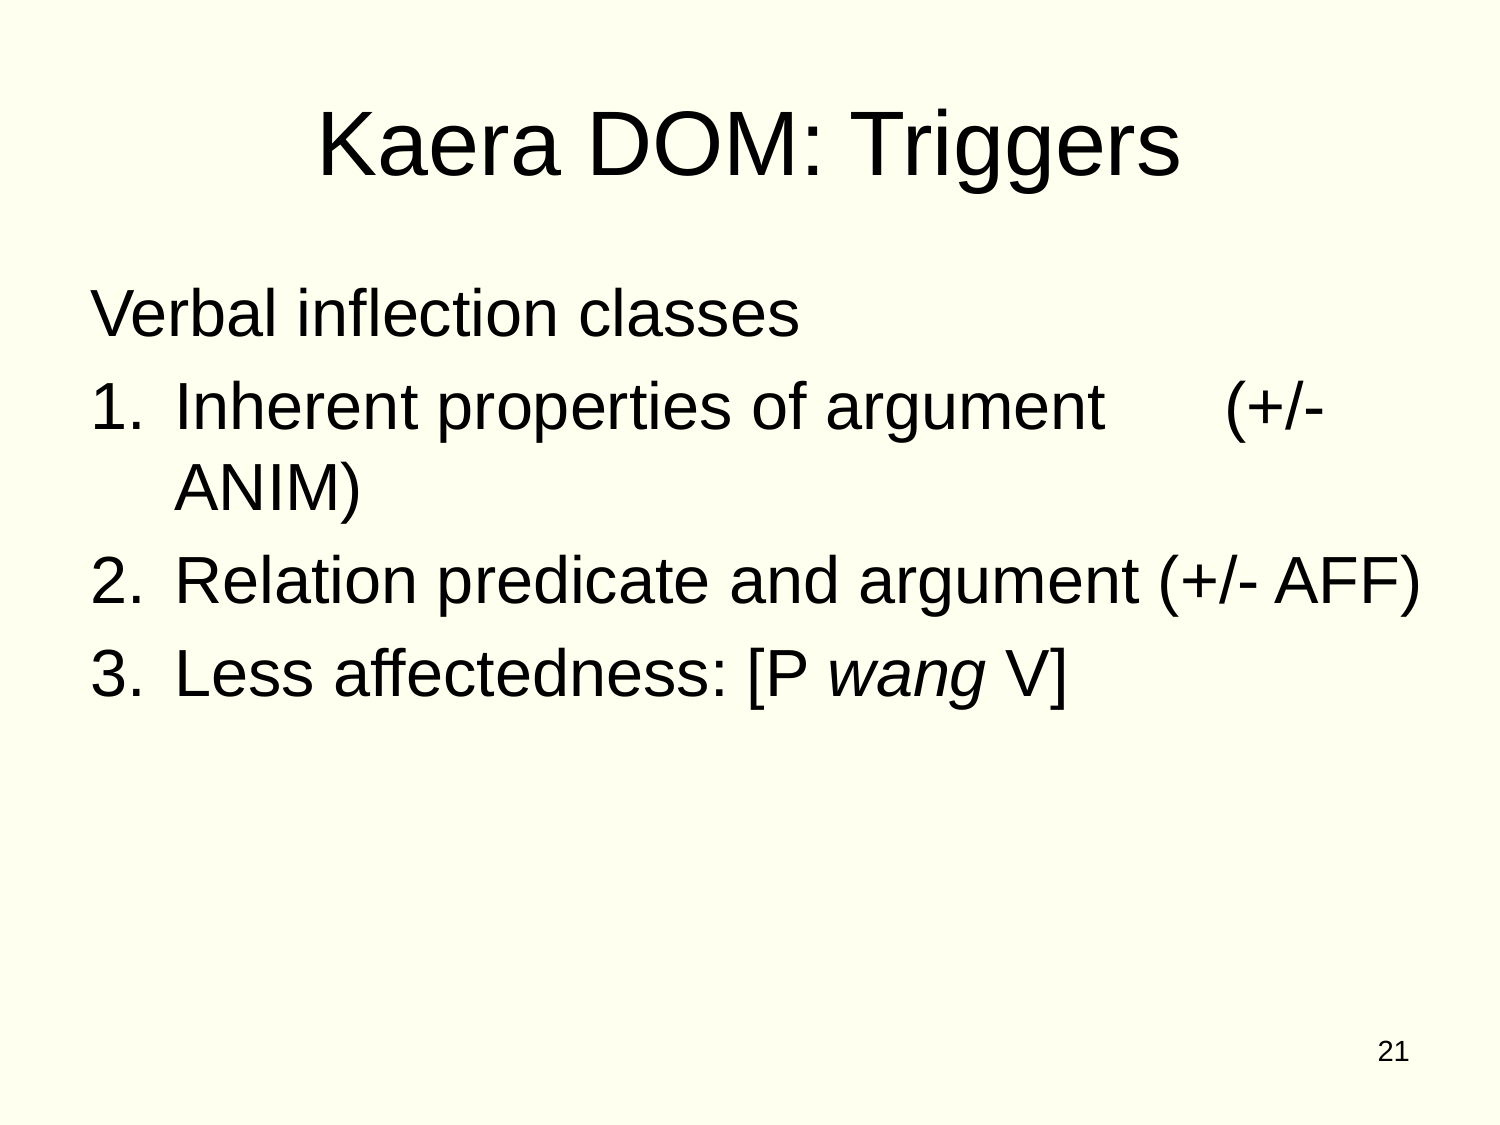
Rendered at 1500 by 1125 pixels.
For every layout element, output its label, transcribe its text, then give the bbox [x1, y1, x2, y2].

slide_number 21 [1074, 1024, 1426, 1103]
title Kaera DOM: Triggers [74, 44, 1426, 233]
list Verbal inflection classes Inherent properties of argument (+/-ANIM) Relation predicate and argument (+/- AFF) Less affectedness: [P wang V] [74, 262, 1471, 1006]
